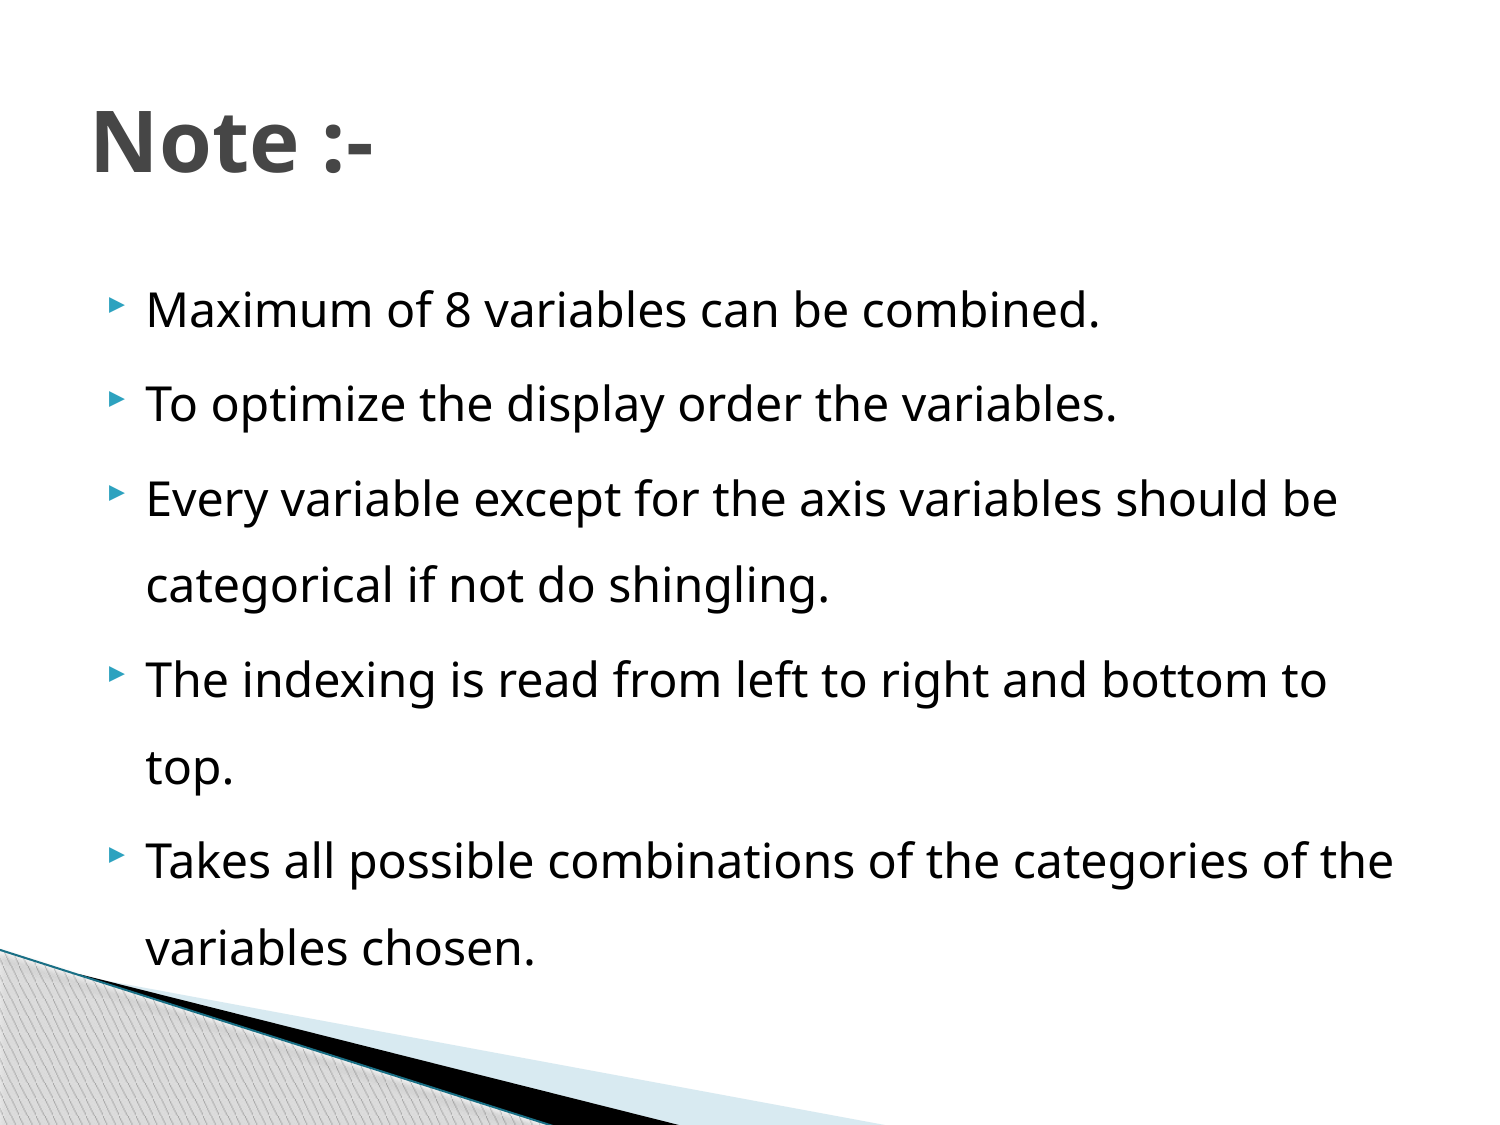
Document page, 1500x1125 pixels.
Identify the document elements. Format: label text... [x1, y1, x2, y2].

title Note :- [75, 45, 1425, 233]
list Maximum of 8 variables can be combined. To optimize the display order the variables. Every variable except for the axis variables should be categorical if not do shingling. The indexing is read from left to right and bottom to top. Takes all possible combinations of the categories of the variables chosen. [75, 243, 1425, 986]
